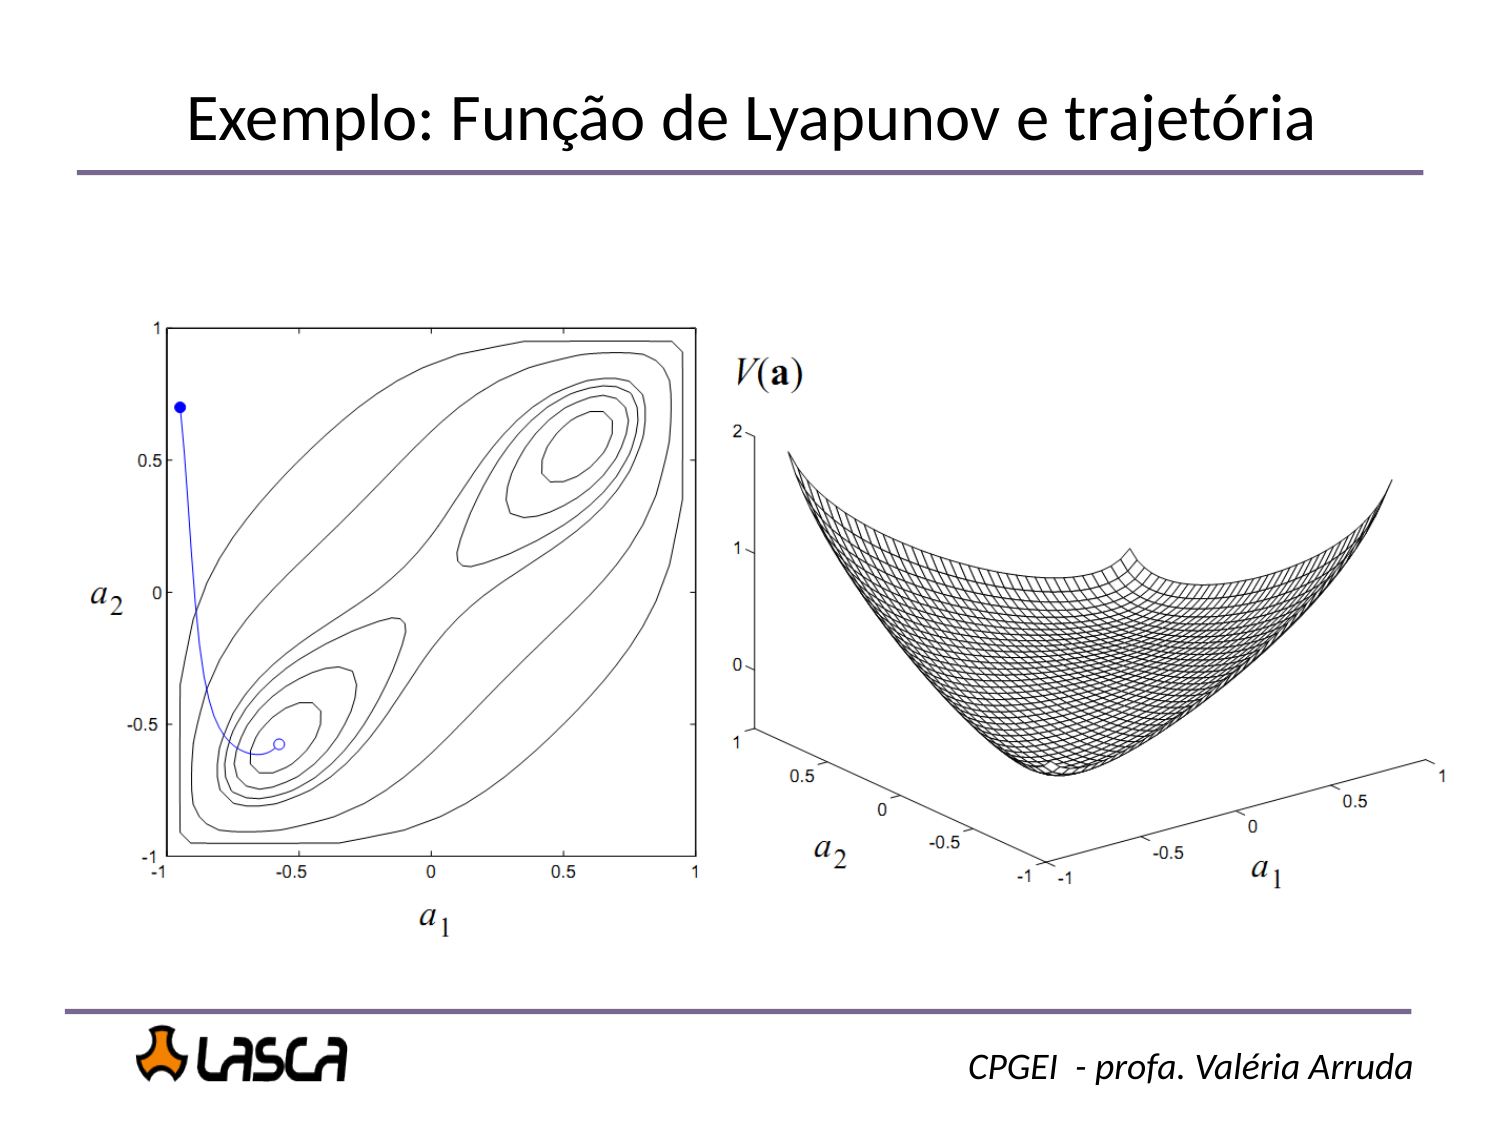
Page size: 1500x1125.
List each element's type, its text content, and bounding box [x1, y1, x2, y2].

picture [123, 1011, 359, 1102]
title Exemplo: Função de Lyapunov e trajetória [76, 66, 1428, 162]
picture [88, 266, 1448, 965]
